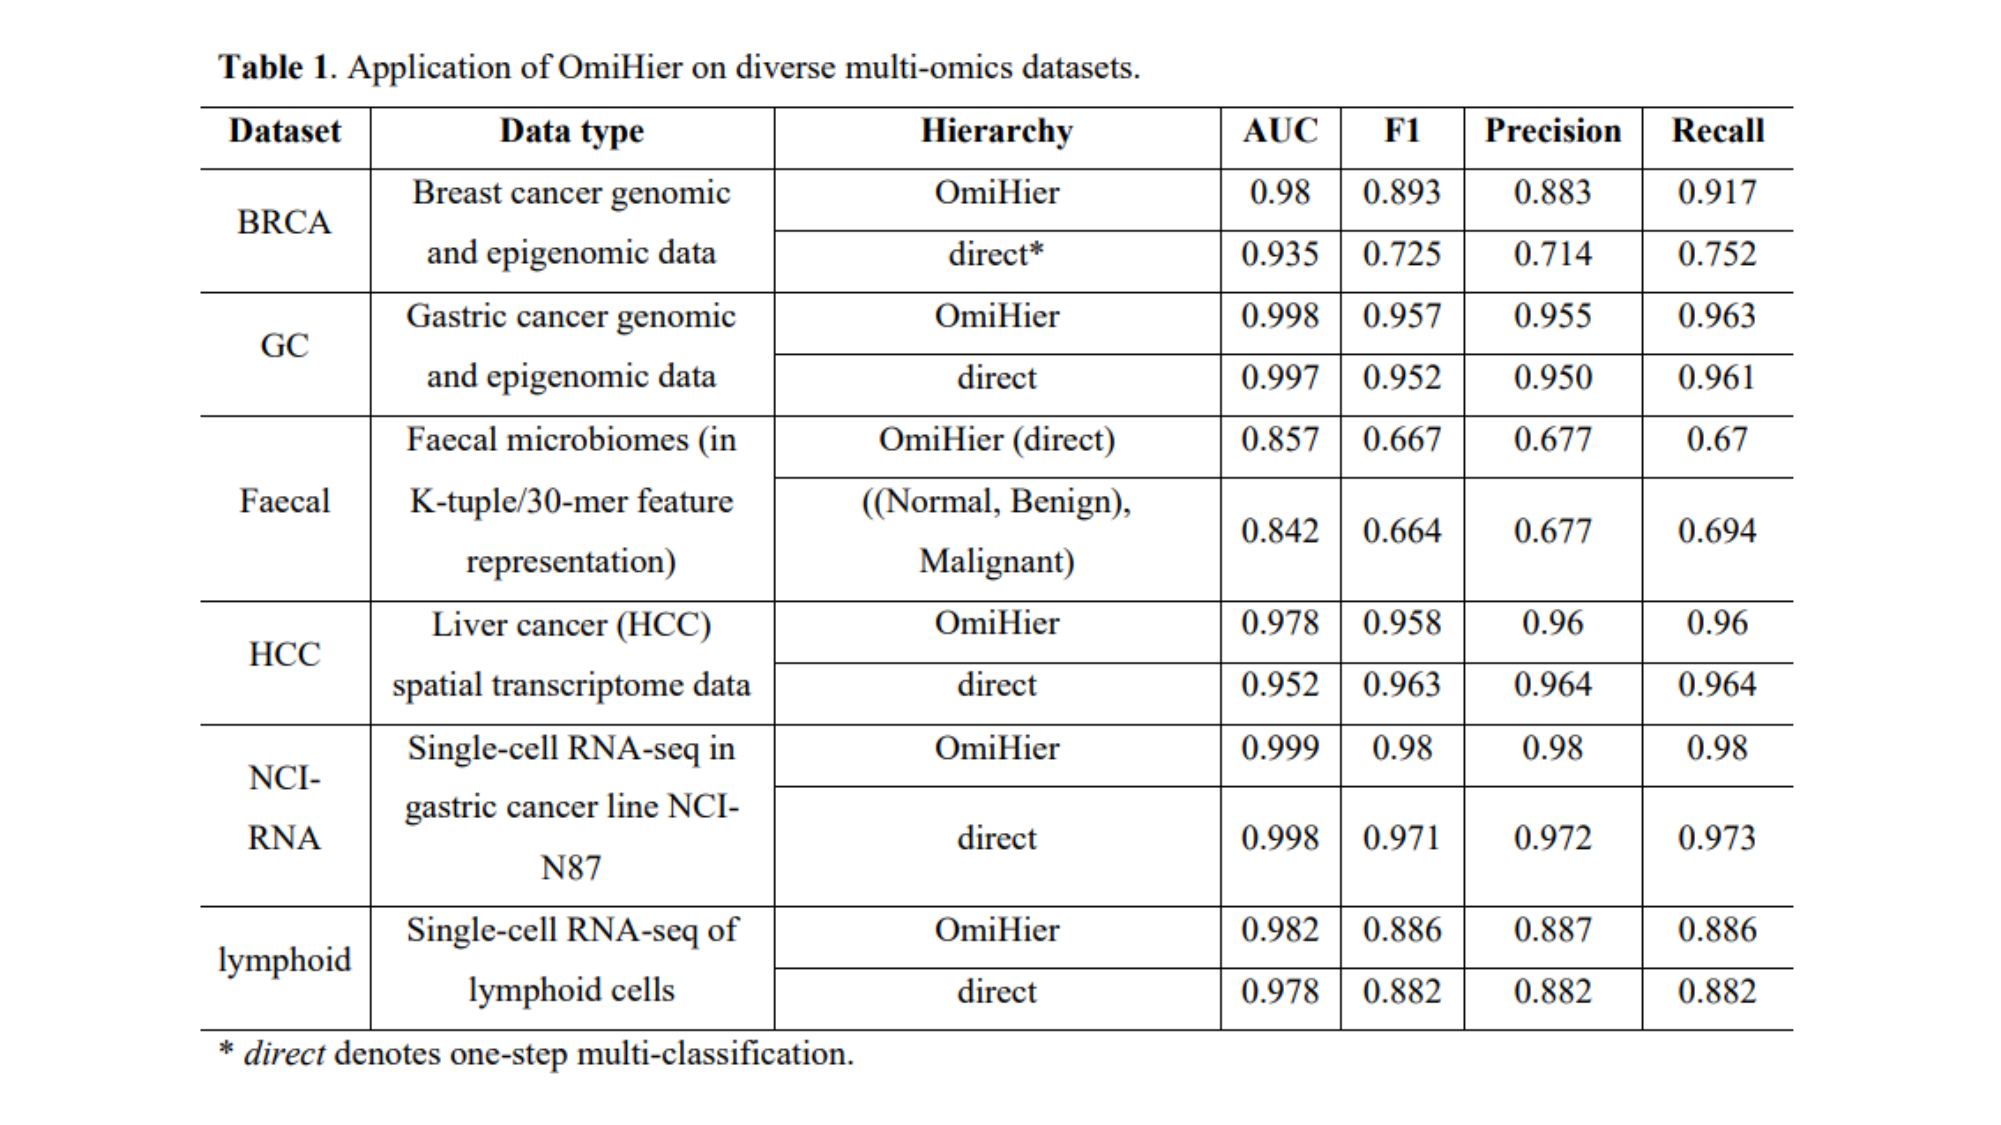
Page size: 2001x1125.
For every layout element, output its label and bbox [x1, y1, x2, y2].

picture [178, 31, 1822, 1109]
